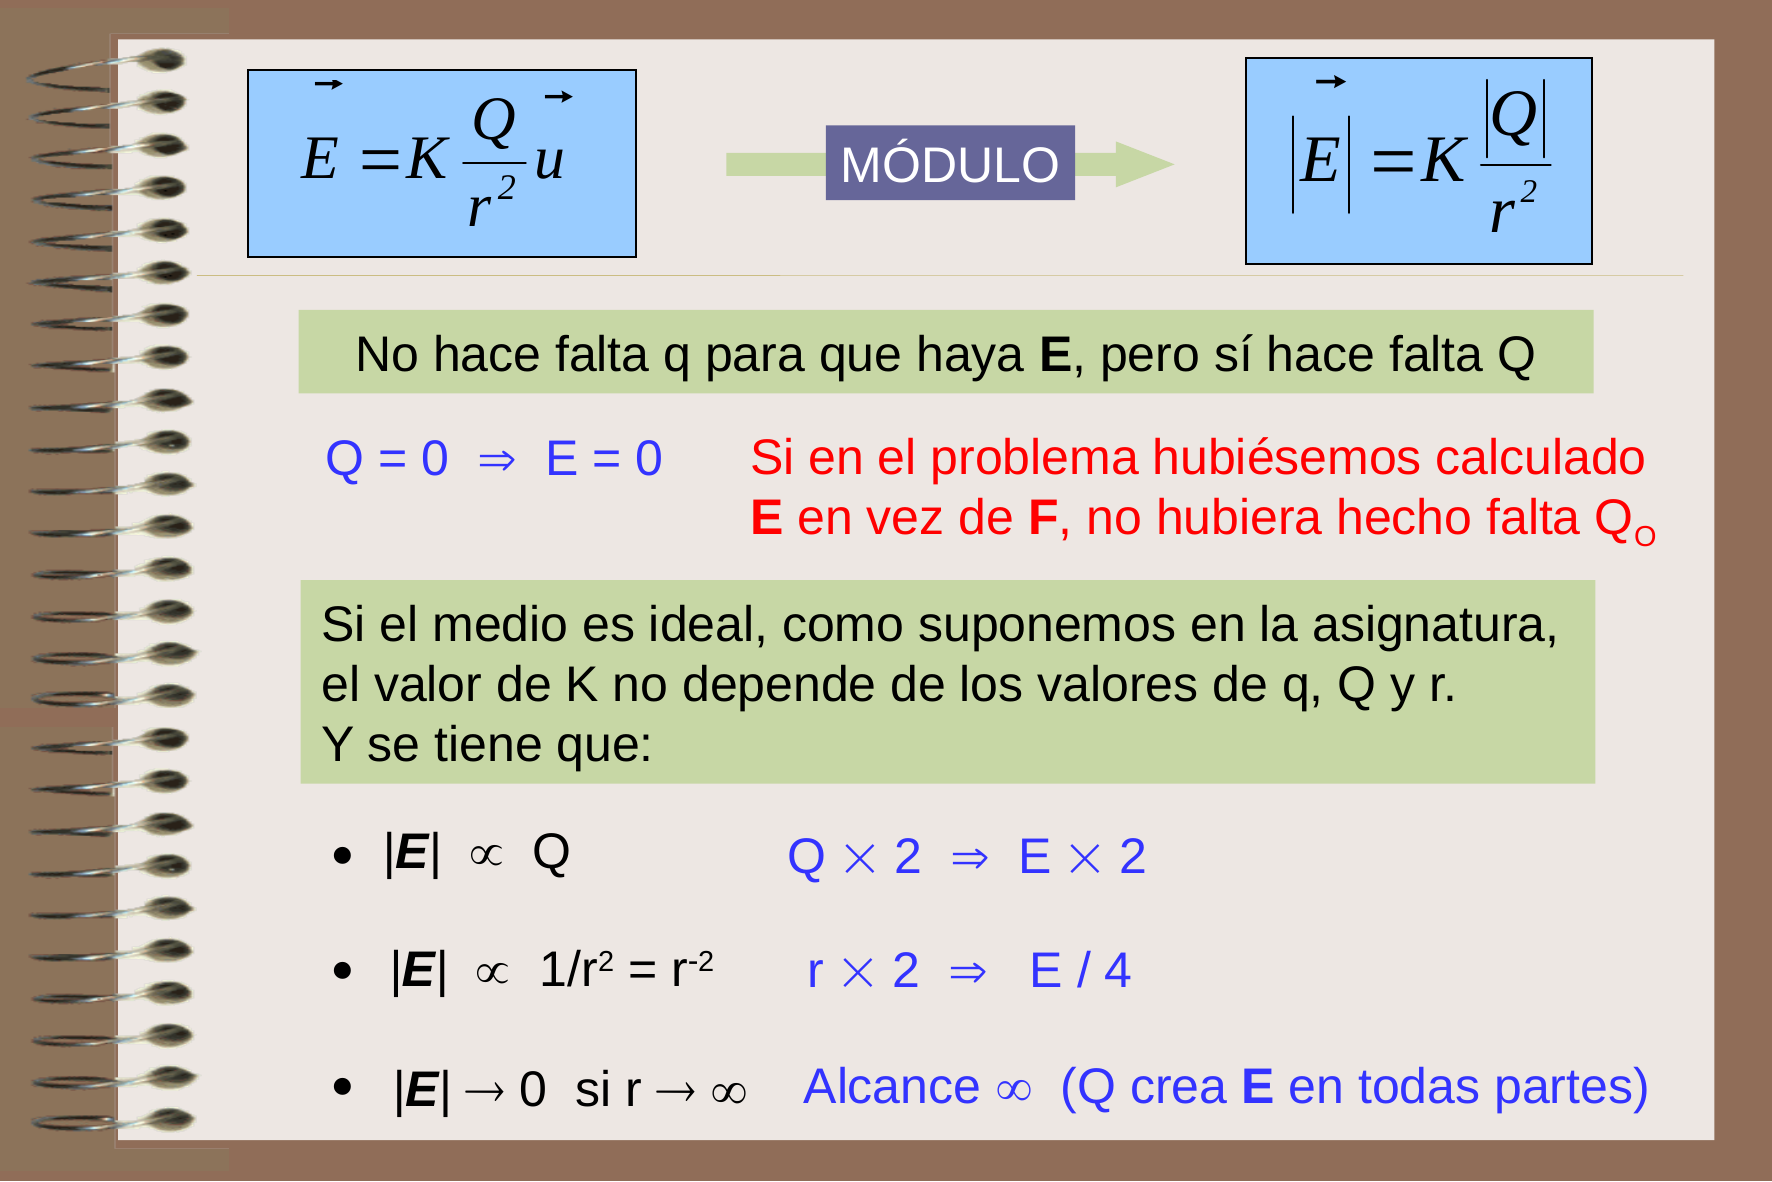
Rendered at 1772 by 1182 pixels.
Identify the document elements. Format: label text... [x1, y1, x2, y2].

text_box MÓDULO [825, 125, 1076, 201]
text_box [317, 928, 737, 1008]
picture [0, 8, 229, 708]
text_box Si en el problema hubiésemos calculado E en vez de F, no hubiera hecho falta QO [735, 416, 1672, 561]
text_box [317, 810, 588, 892]
text_box Q = 0  E = 0 [310, 417, 679, 494]
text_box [247, 69, 637, 258]
text_box r  2  E / 4 [793, 930, 1162, 1006]
text_box Si el medio es ideal, como suponemos en la asignatura, el valor de K no depende de los valores de q, Q y r. Y se tiene que: [300, 580, 1596, 784]
text_box [1076, 141, 1175, 188]
text_box Alcance  (Q crea E en todas partes) [788, 1046, 1683, 1122]
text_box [318, 1046, 773, 1126]
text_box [1232, 57, 1595, 264]
text_box Q  2  E  2 [772, 815, 1162, 891]
text_box [726, 152, 825, 176]
text_box No hace falta q para que haya E, pero sí hace falta Q [298, 309, 1594, 394]
picture [0, 727, 229, 1171]
